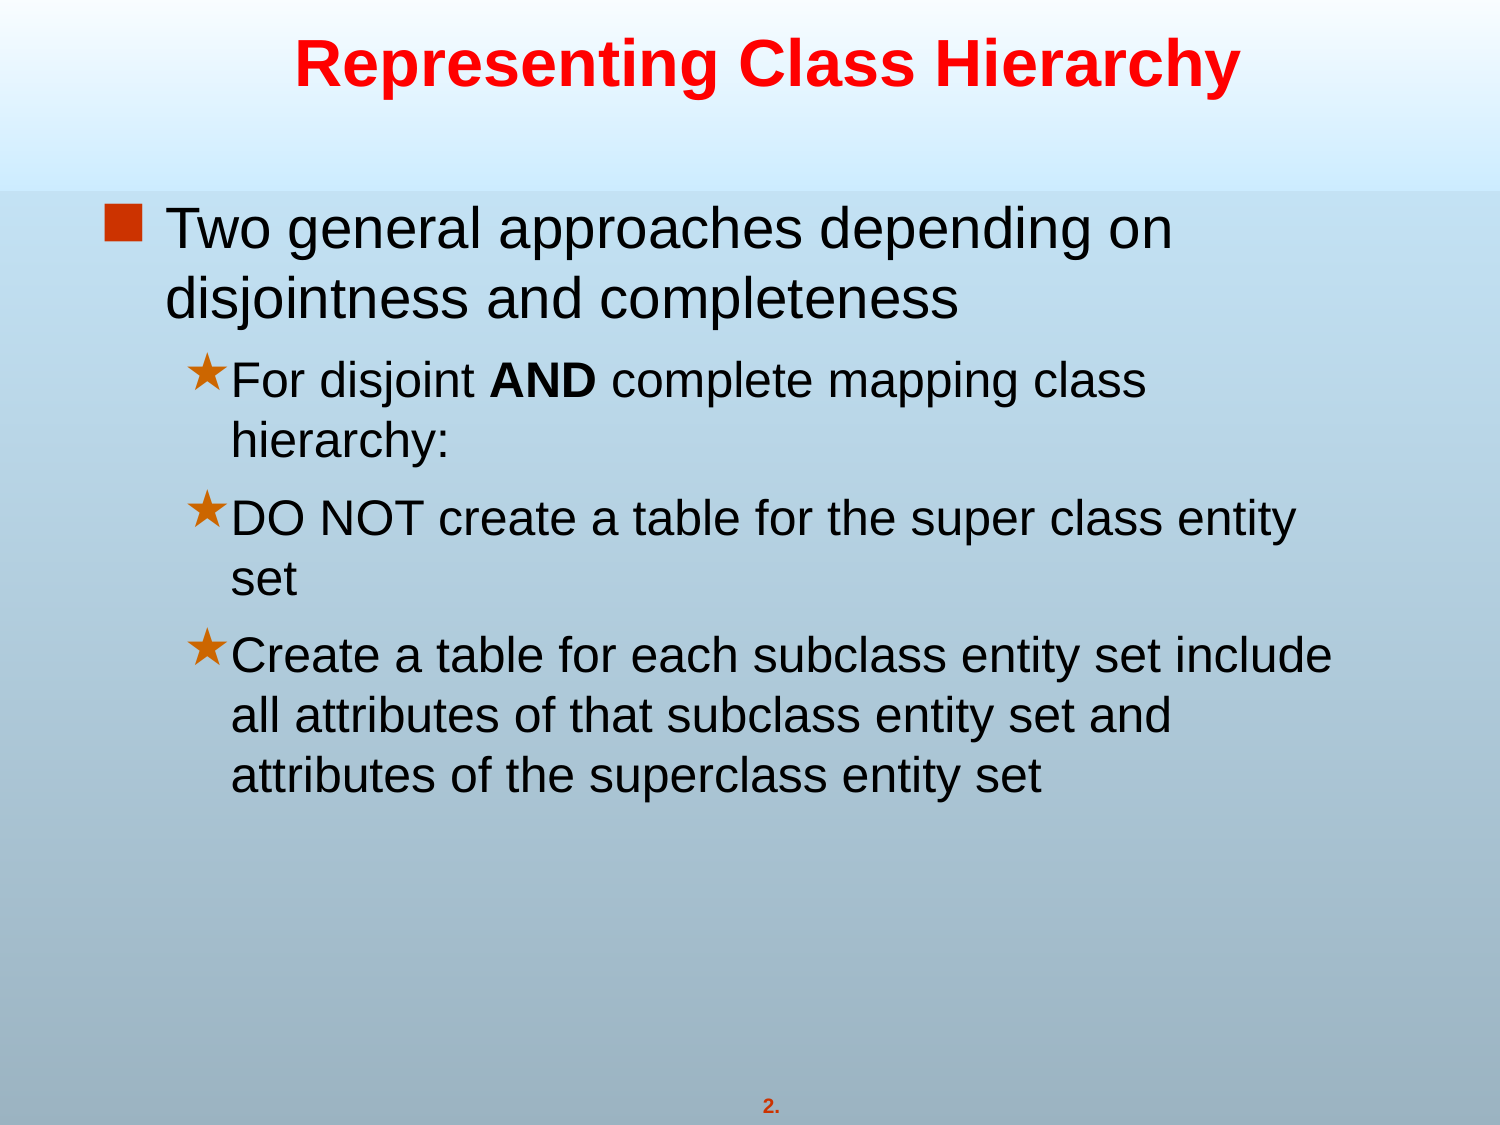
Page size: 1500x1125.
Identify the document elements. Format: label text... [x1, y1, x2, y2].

title Representing Class Hierarchy [106, 7, 1432, 108]
list Two general approaches depending on disjointness and completeness For disjoint AND complete mapping class hierarchy: DO NOT create a table for the super class entity set Create a table for each subclass entity set include all attributes of that subclass entity set and attributes of the superclass entity set [93, 182, 1382, 983]
